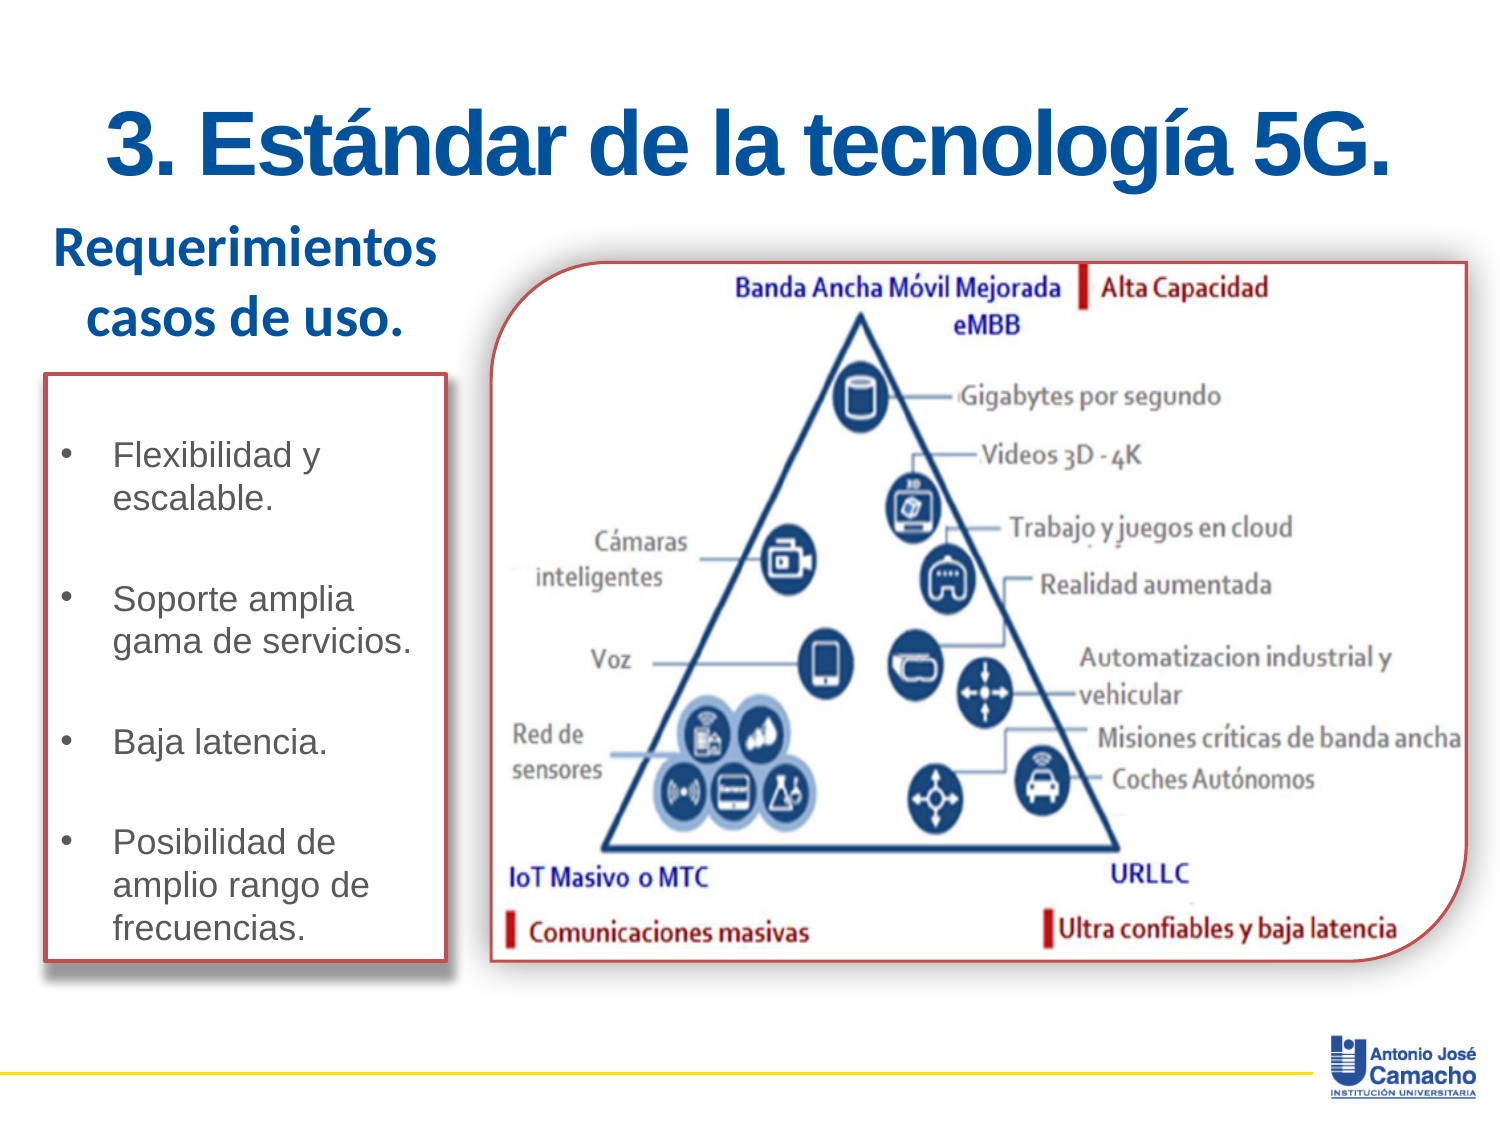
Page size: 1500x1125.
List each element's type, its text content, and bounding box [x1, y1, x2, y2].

picture [0, 0, 1500, 1125]
title 3. Estándar de la tecnología 5G. [75, 45, 1425, 233]
list Flexibilidad y escalable. Soporte amplia gama de servicios. Baja latencia. Posibilidad de amplio rango de frecuencias. [43, 372, 448, 963]
text_box Requerimientos casos de uso. [33, 200, 458, 356]
